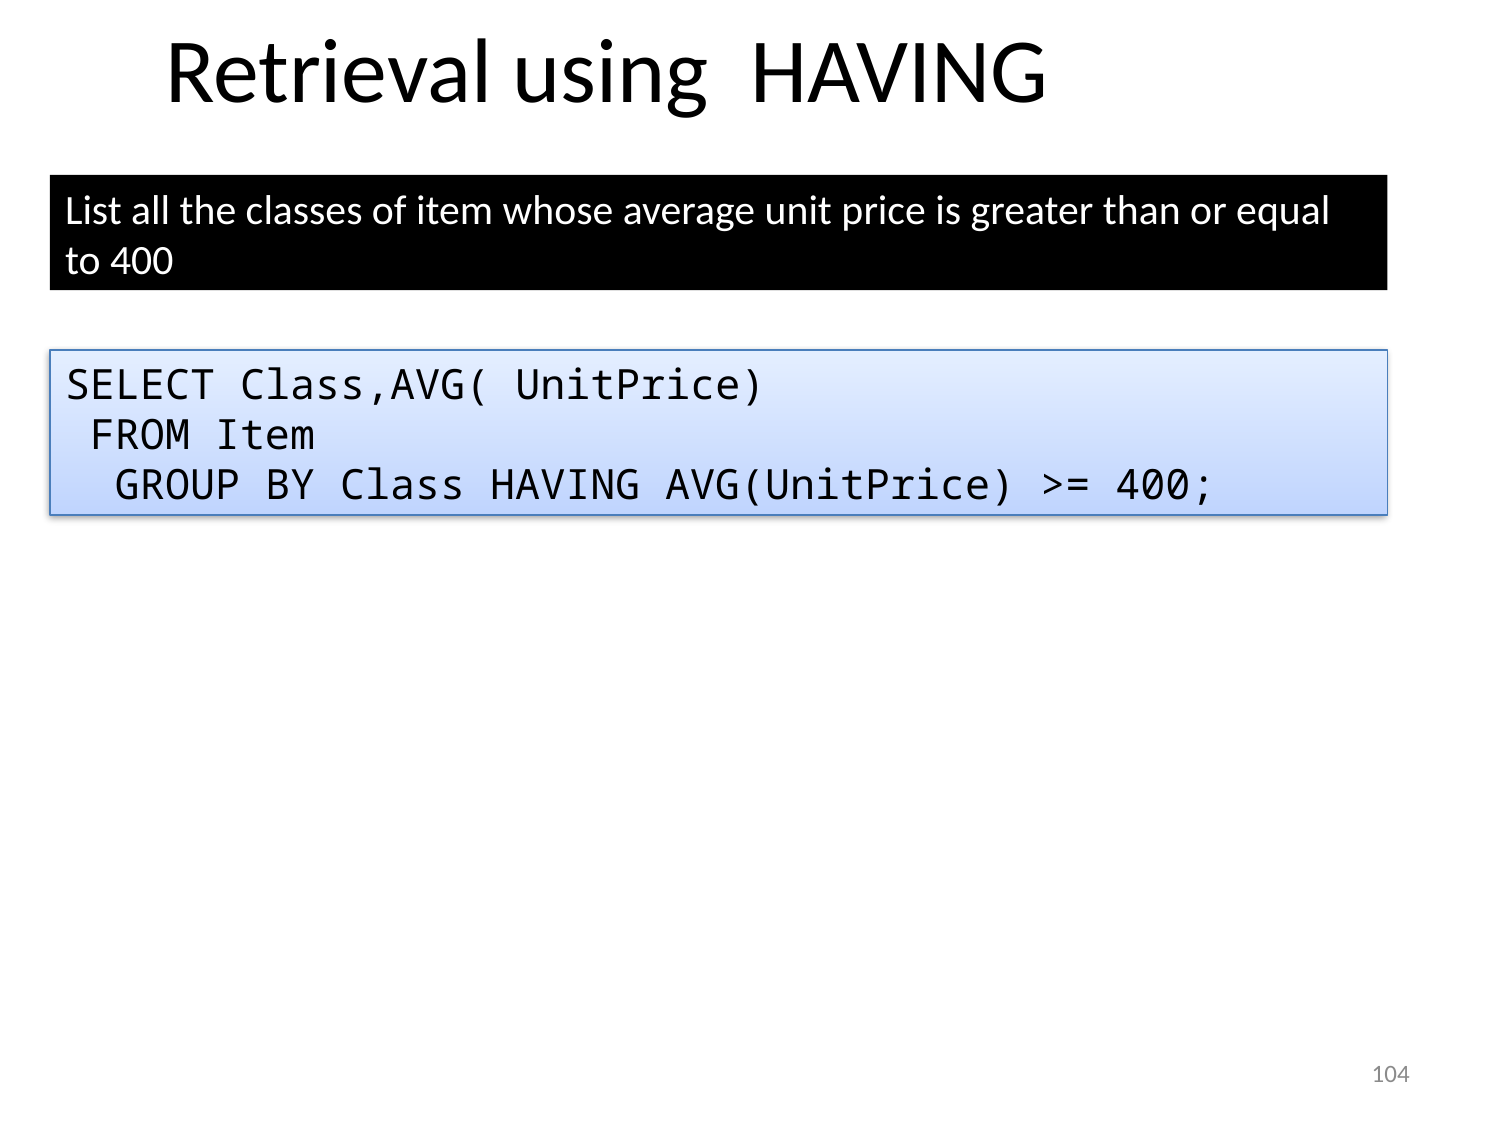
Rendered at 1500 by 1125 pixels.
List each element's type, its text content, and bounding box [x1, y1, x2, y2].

text_box List all the classes of item whose average unit price is greater than or equal to 400 [49, 174, 1388, 291]
slide_number 104 [1074, 1042, 1425, 1103]
text_box SELECT Class,AVG( UnitPrice) FROM Item GROUP BY Class HAVING AVG(UnitPrice) >= 400; [49, 349, 1388, 516]
title Retrieval using HAVING [24, 0, 1206, 147]
